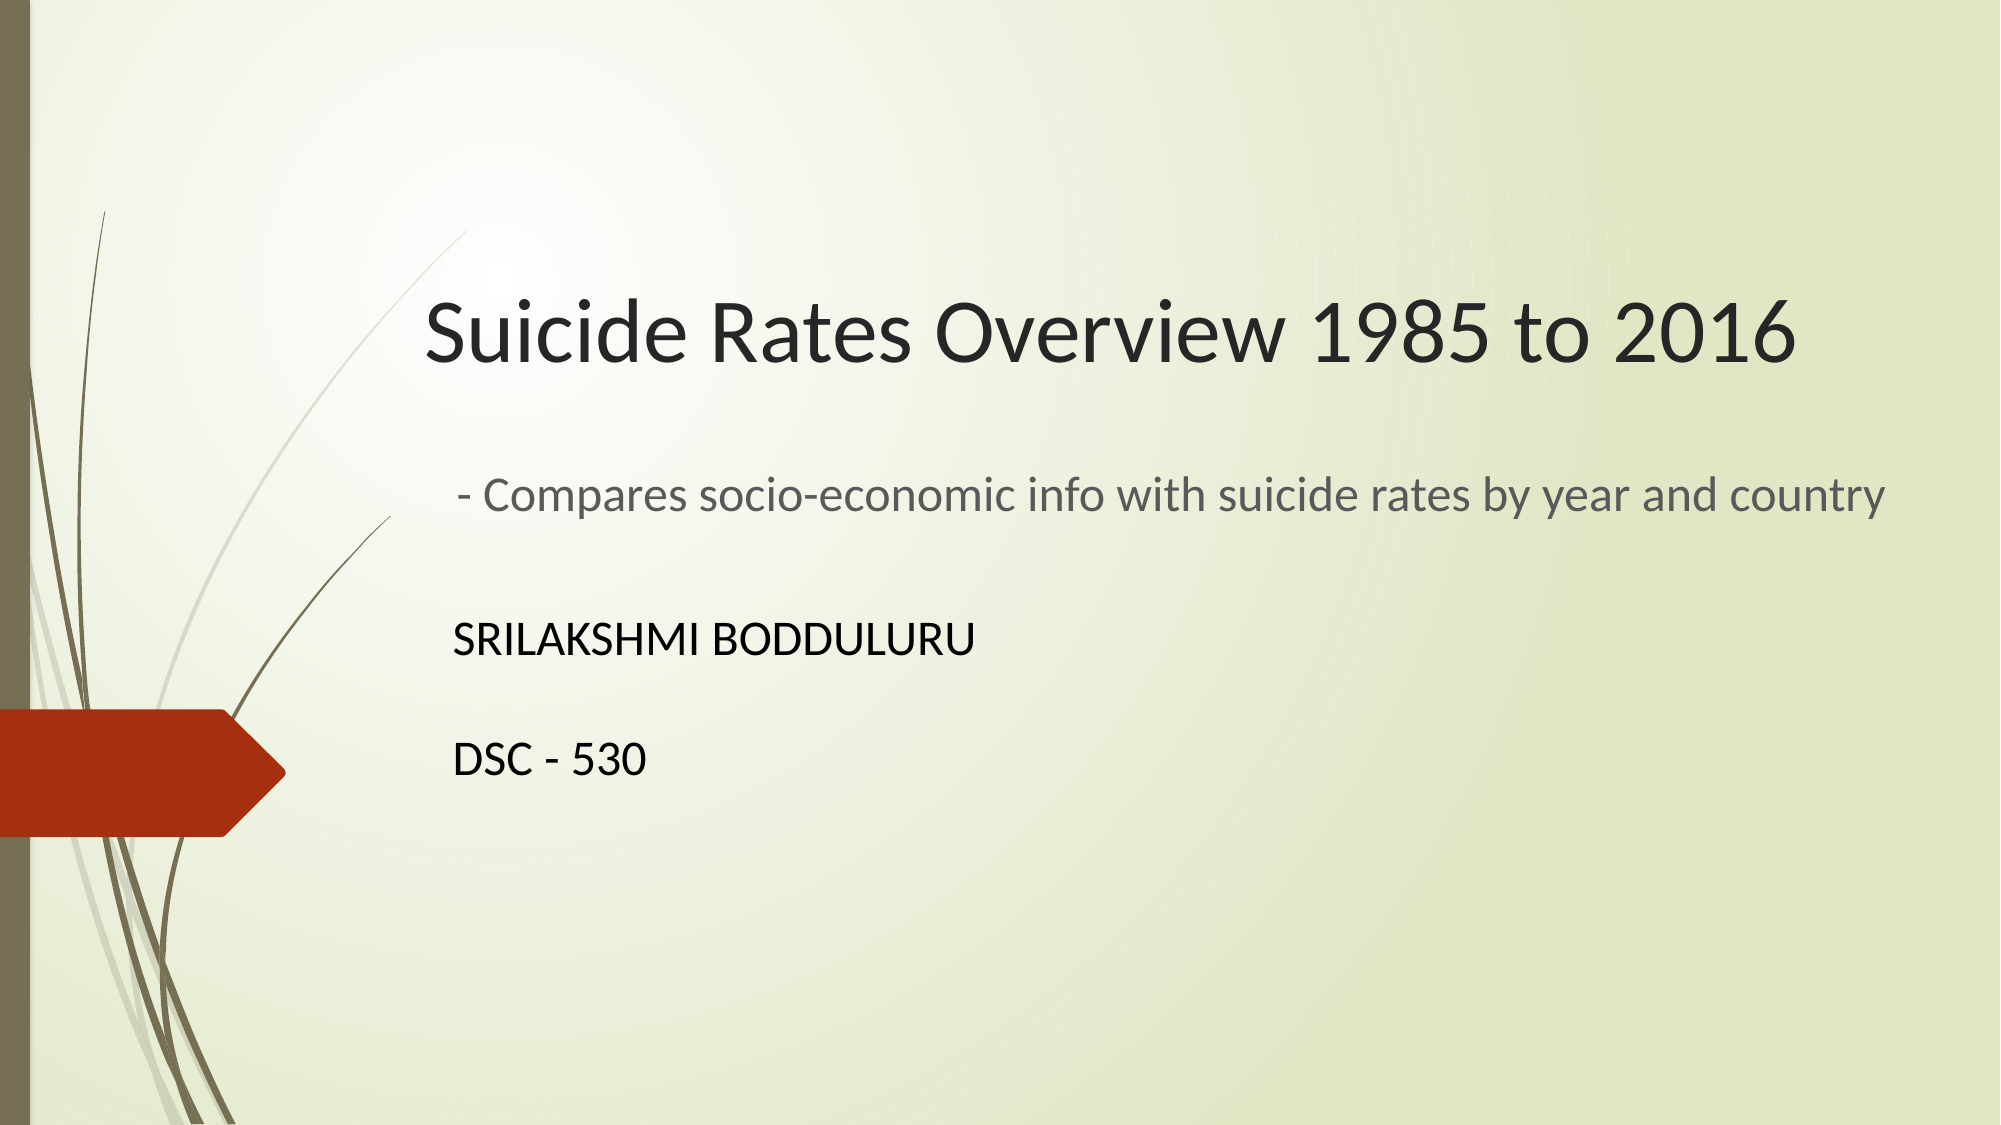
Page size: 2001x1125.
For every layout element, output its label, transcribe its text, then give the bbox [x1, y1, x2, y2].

subtitle - Compares socio-economic info with suicide rates by year and country [441, 453, 1905, 639]
title Suicide Rates Overview 1985 to 2016 [409, 152, 1872, 524]
text_box SRILAKSHMI BODDULURU DSC - 530 [437, 598, 1843, 794]
